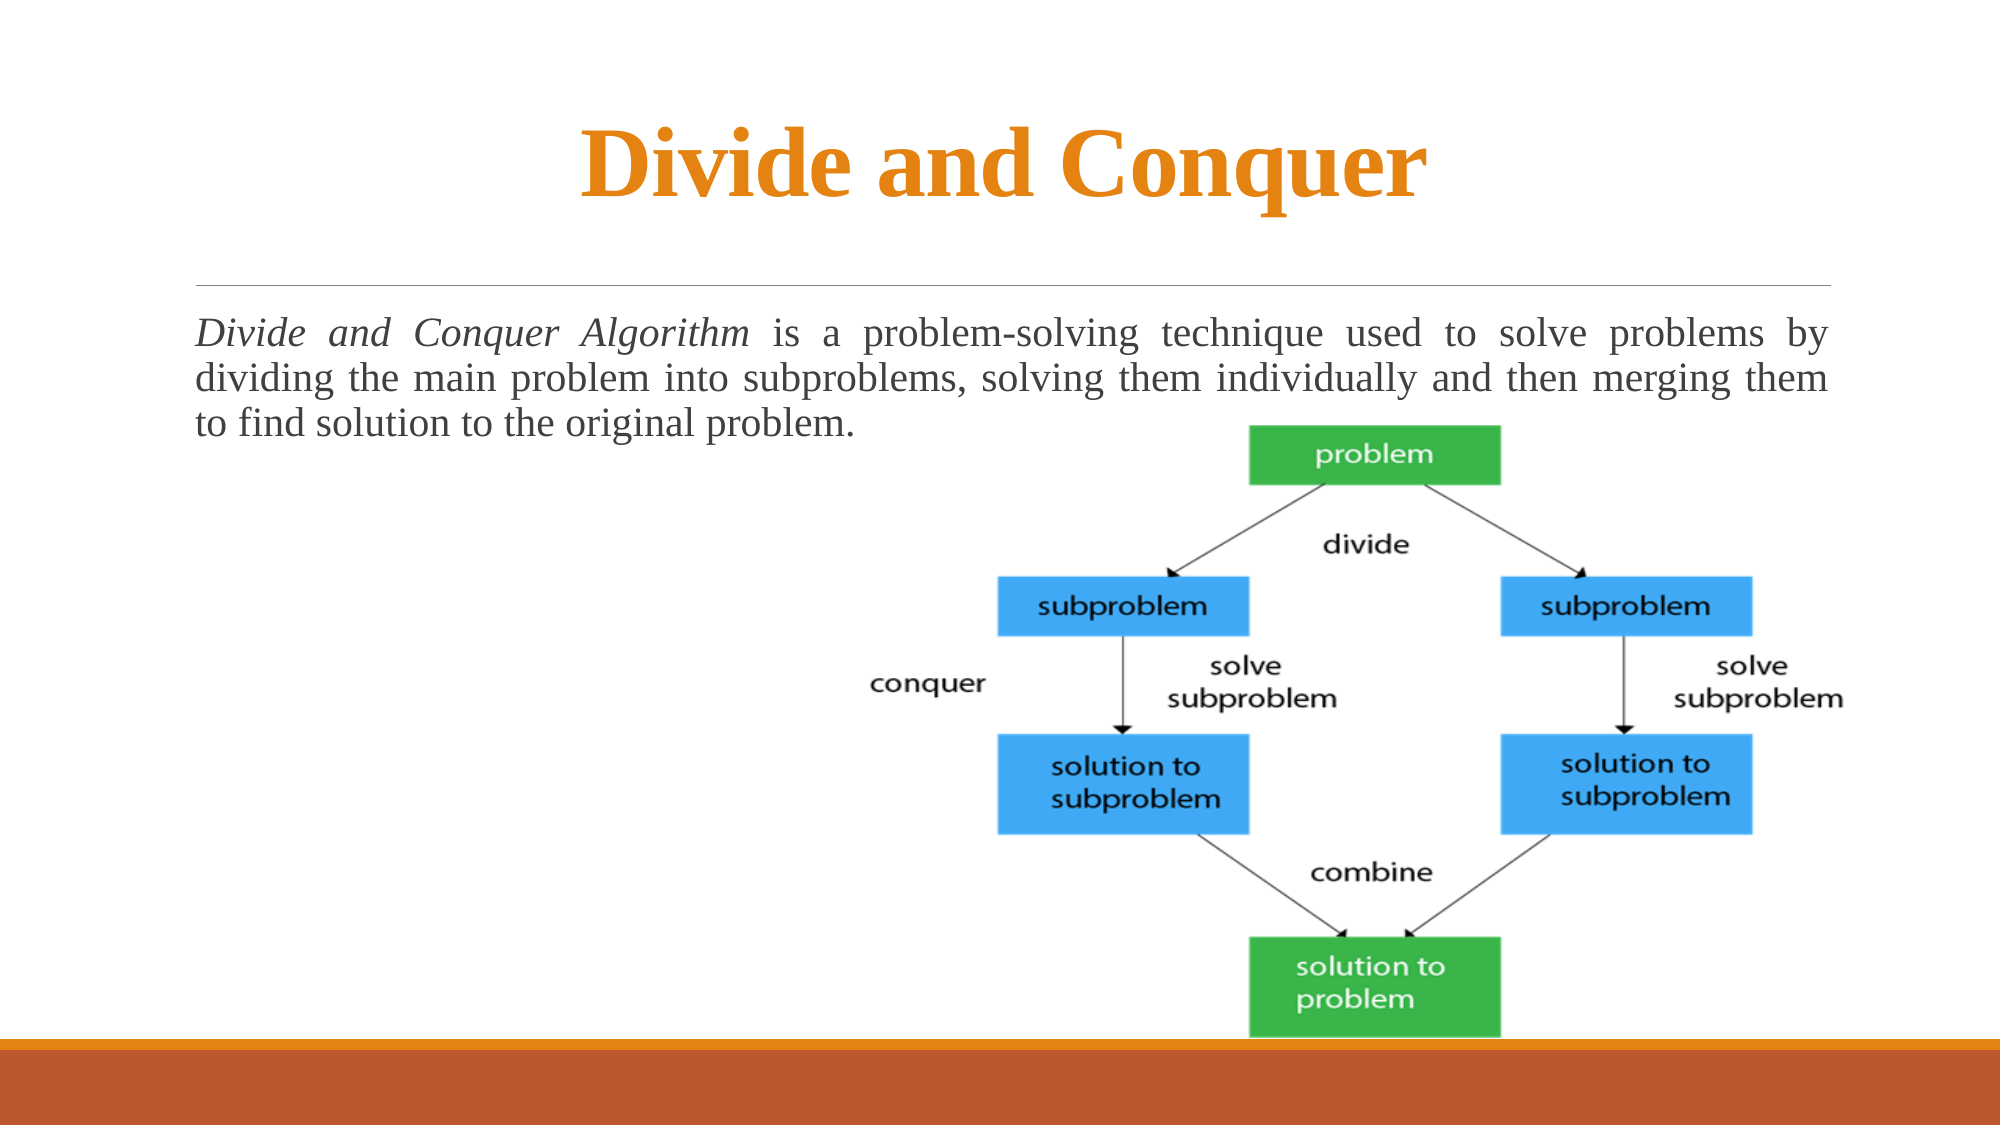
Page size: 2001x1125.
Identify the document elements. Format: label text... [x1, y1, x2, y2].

list Divide and Conquer Algorithm is a problem-solving technique used to solve problems by dividing the main problem into subproblems, solving them individually and then merging them to find solution to the original problem. [180, 302, 1830, 1020]
title Divide and Conquer [180, 47, 1830, 285]
picture [868, 424, 1845, 1038]
